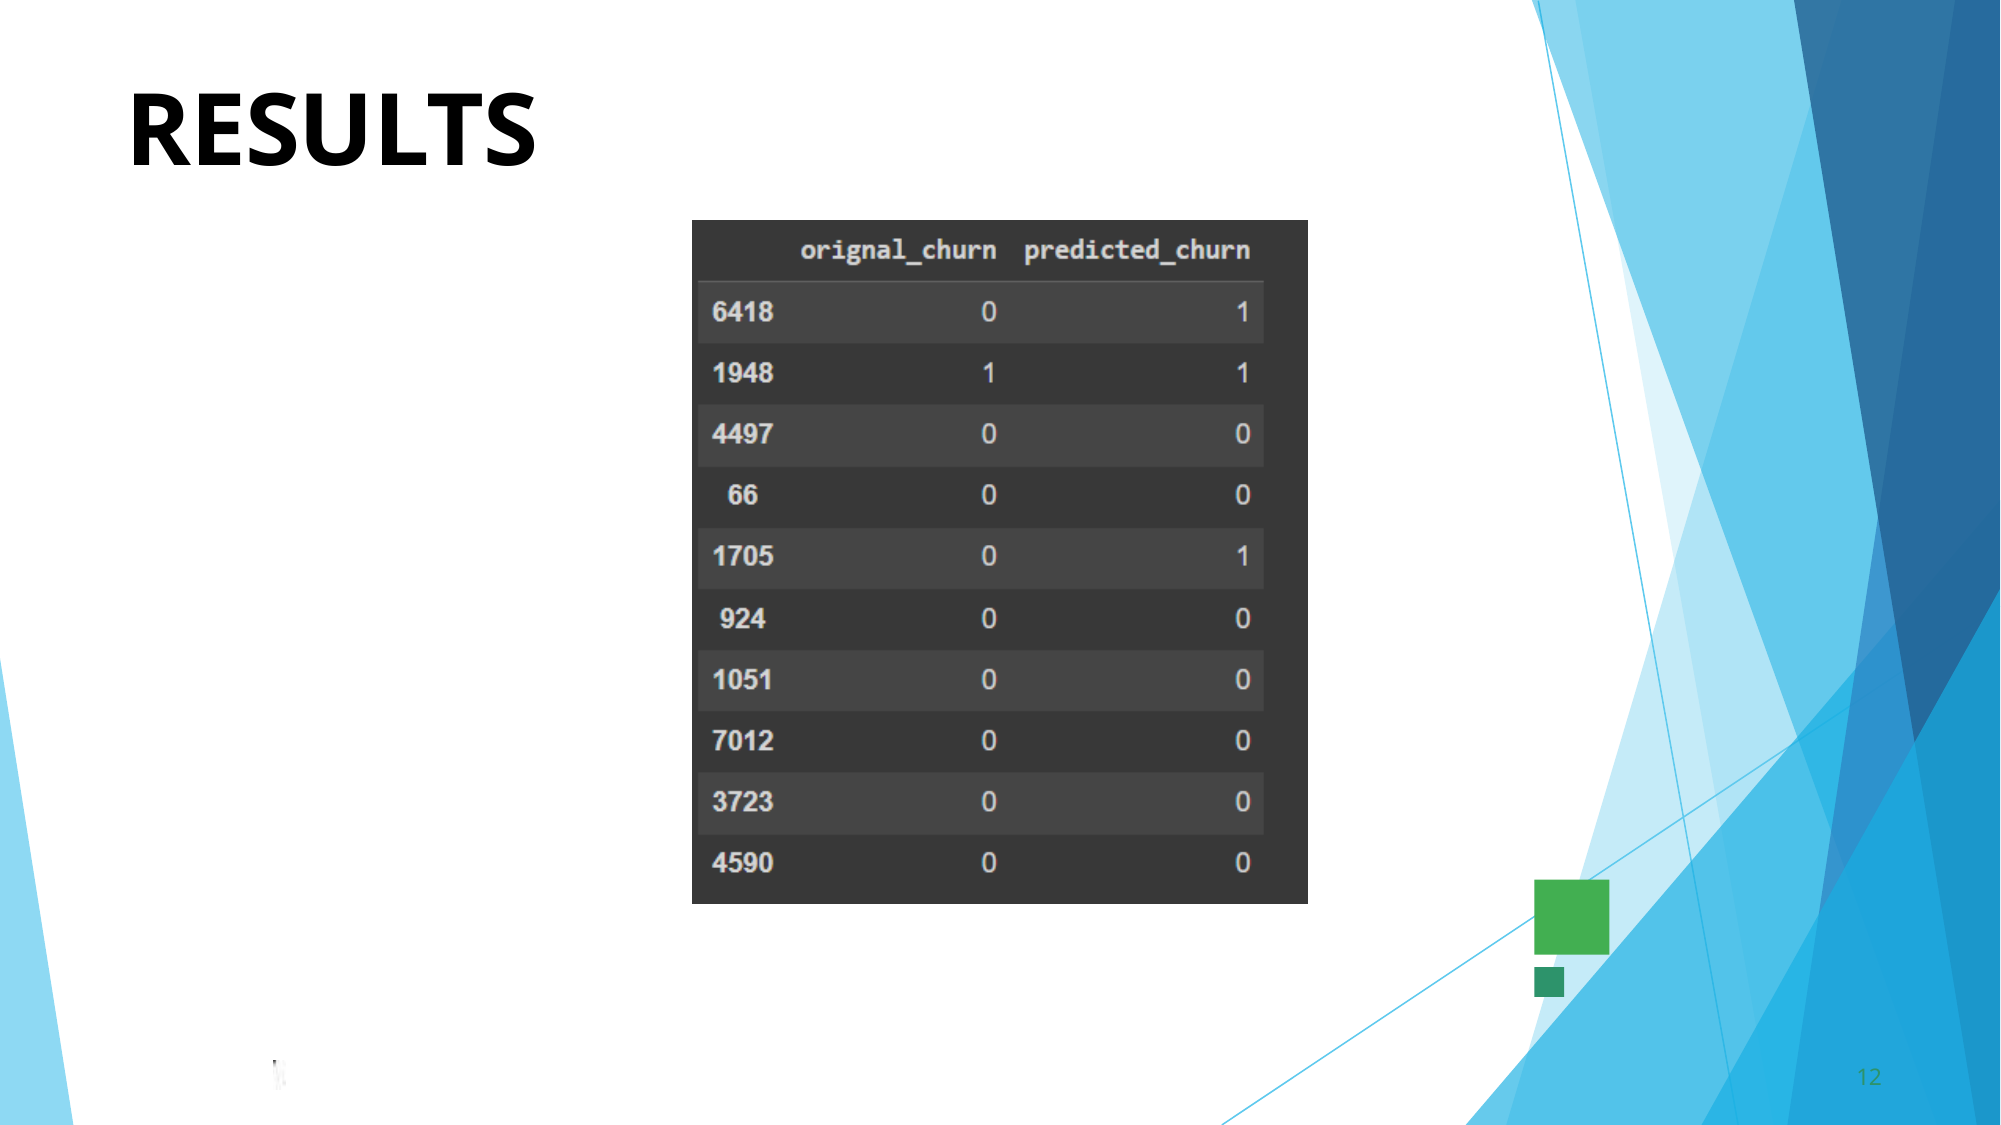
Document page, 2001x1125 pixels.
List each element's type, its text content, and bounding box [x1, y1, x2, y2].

title RESULTS [91, 63, 1694, 254]
slide_number 12 [1849, 1061, 1890, 1125]
picture [692, 220, 1308, 905]
text_box [1534, 967, 1565, 997]
picture [273, 1060, 287, 1091]
text_box [1534, 879, 1610, 955]
